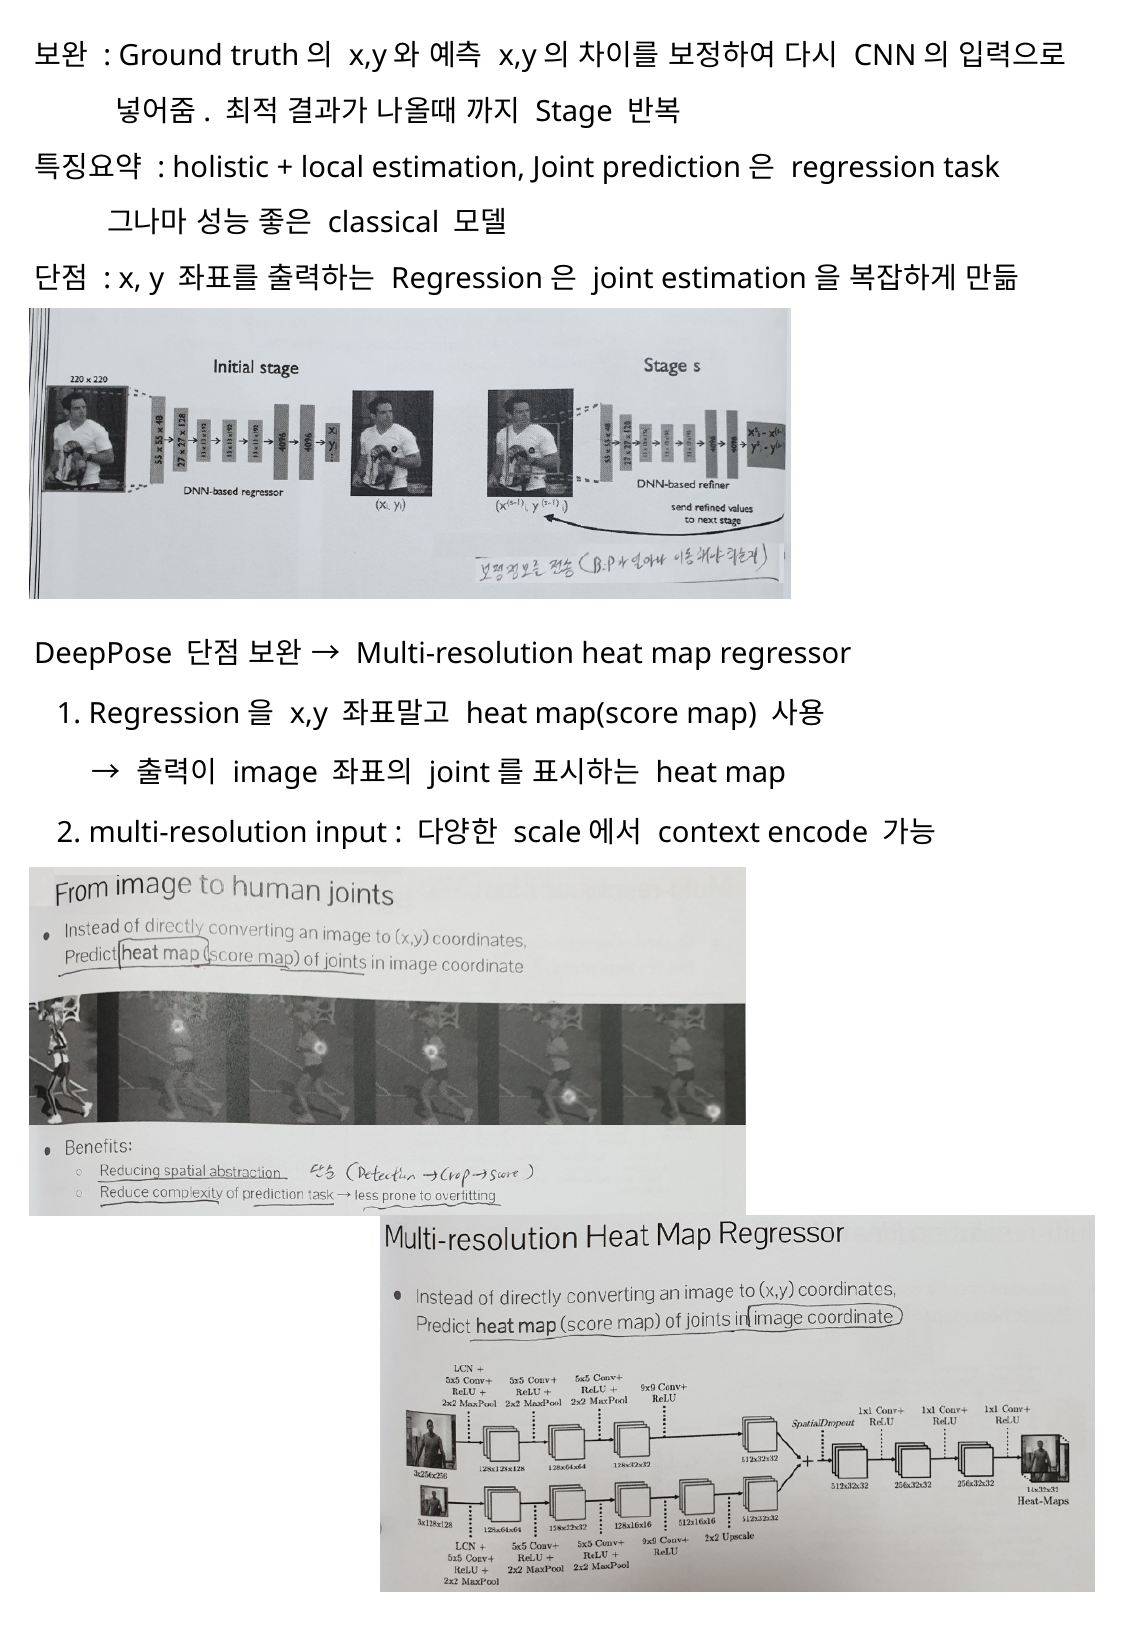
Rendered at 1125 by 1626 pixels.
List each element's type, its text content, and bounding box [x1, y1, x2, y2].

picture [29, 308, 791, 599]
picture [29, 867, 1095, 1592]
text_box DeepPose 단점 보완 → Multi-resolution heat map regressor 1. Regression을 x,y 좌표말고 heat map(score map) 사용 → 출력이 image 좌표의 joint를 표시하는 heat map 2. multi-resolution input : 다양한 scale에서 context encode 가능 [19, 623, 1095, 971]
text_box 보완 : Ground truth의 x,y와 예측 x,y의 차이를 보정하여 다시 CNN의 입력으로 넣어줌. 최적 결과가 나올때 까지 Stage 반복 특징요약 : holistic + local estimation, Joint prediction은 regression task 그나마 성능 좋은 classical 모델 단점 : x, y 좌표를 출력하는 Regression은 joint estimation을 복잡하게 만듦 [19, 28, 1095, 346]
